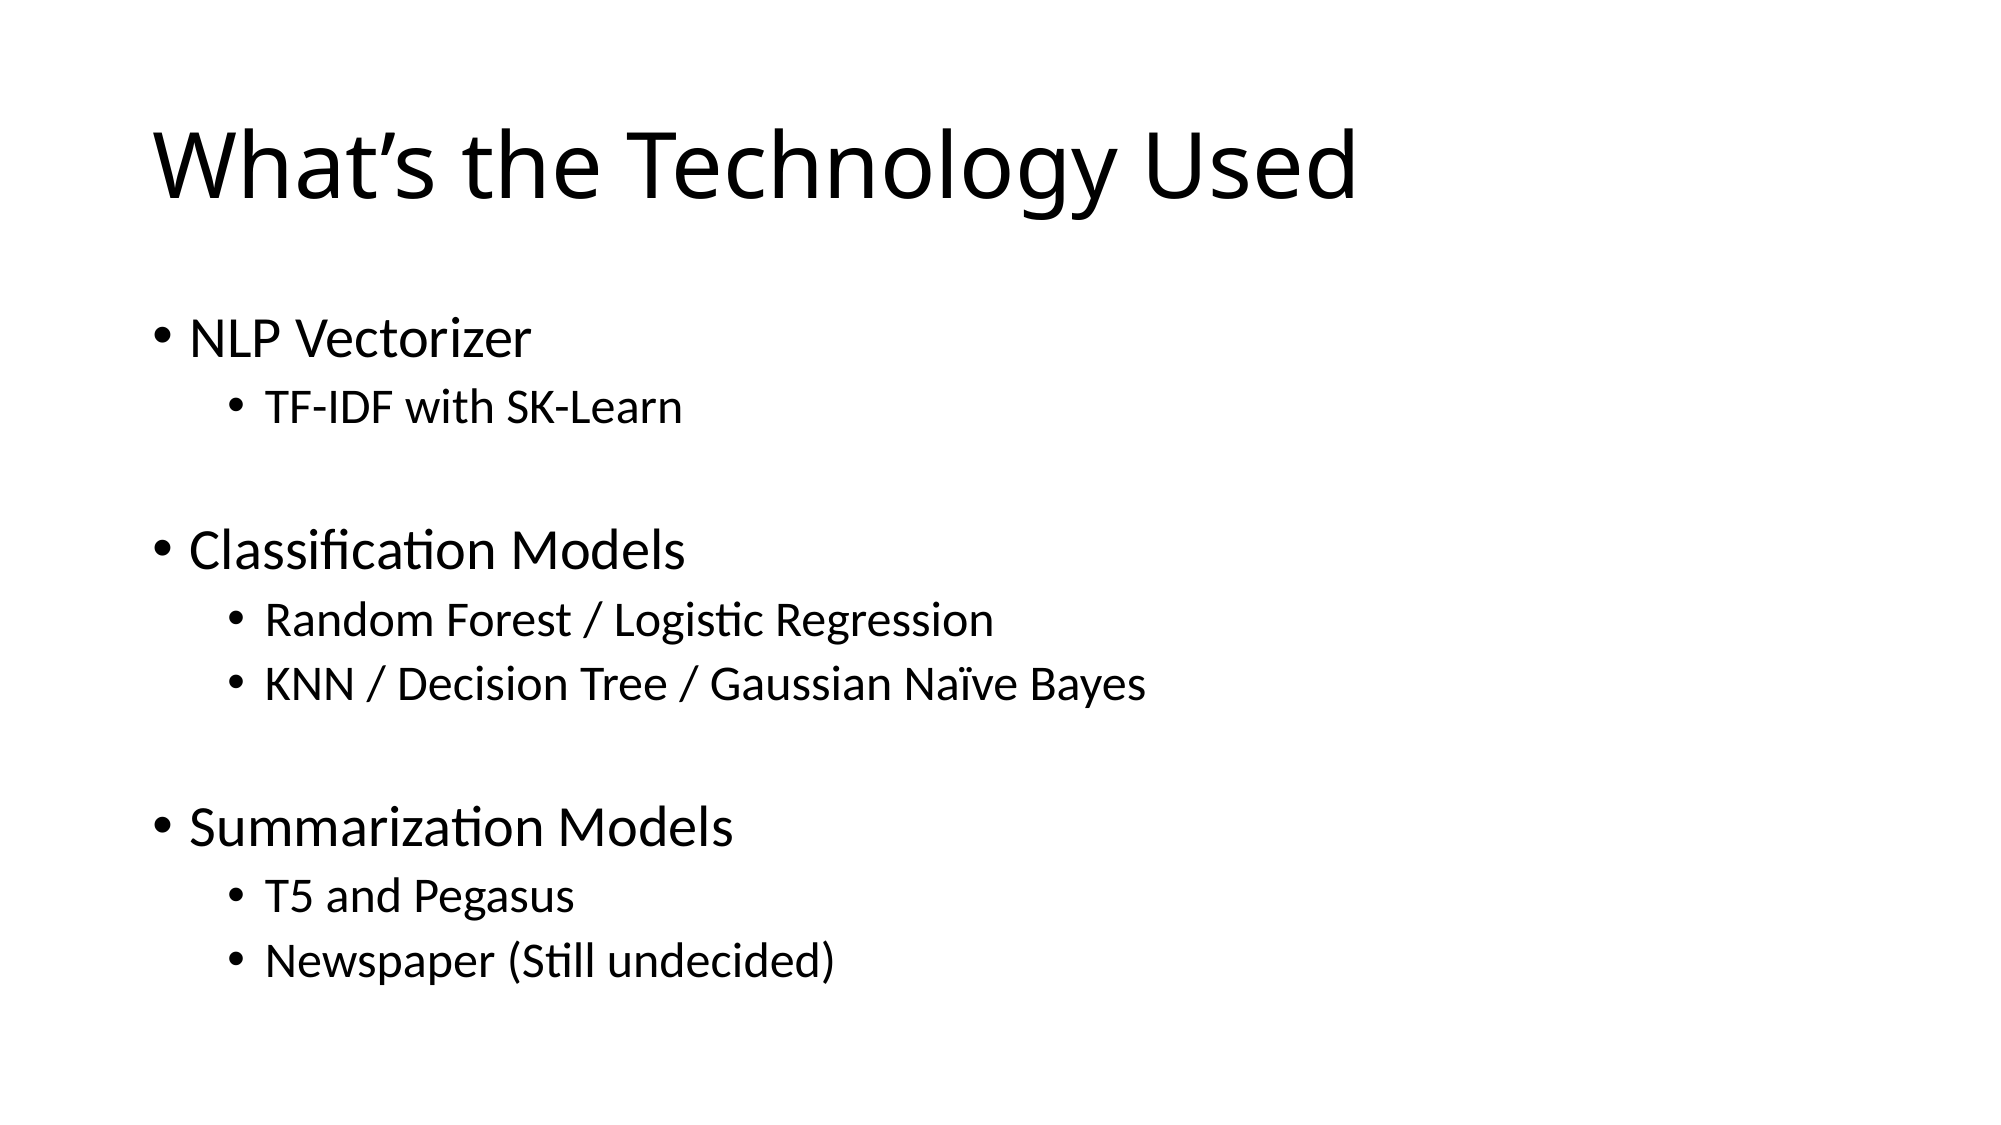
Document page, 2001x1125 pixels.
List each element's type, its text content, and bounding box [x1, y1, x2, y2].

title What’s the Technology Used [137, 59, 1863, 278]
list NLP Vectorizer TF-IDF with SK-Learn Classification Models Random Forest / Logistic Regression KNN / Decision Tree / Gaussian Naïve Bayes Summarization Models T5 and Pegasus Newspaper (Still undecided) [137, 299, 1863, 1014]
